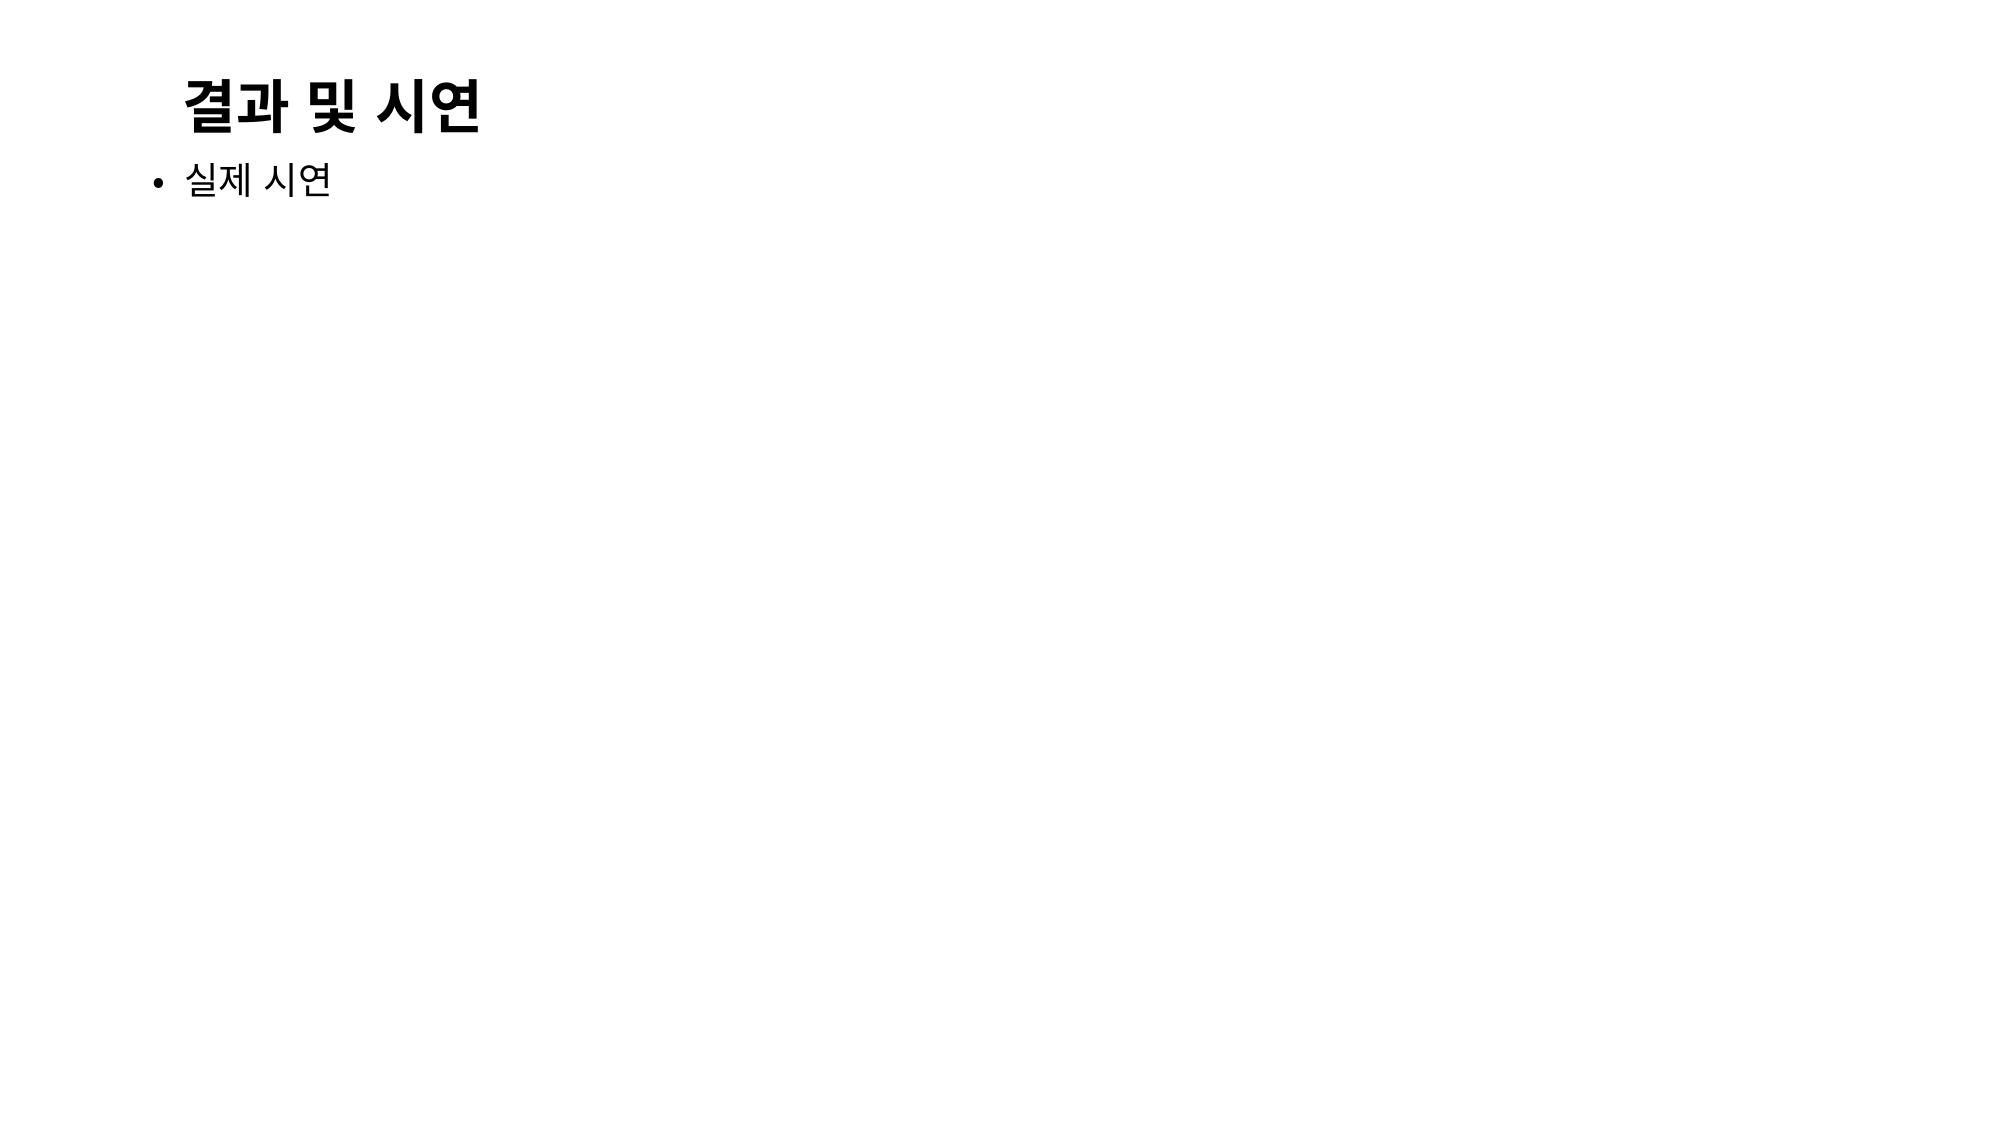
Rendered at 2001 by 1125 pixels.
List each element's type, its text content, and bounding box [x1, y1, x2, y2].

text_box 결과 및 시연 • 실제 시연 [137, 71, 1863, 1014]
